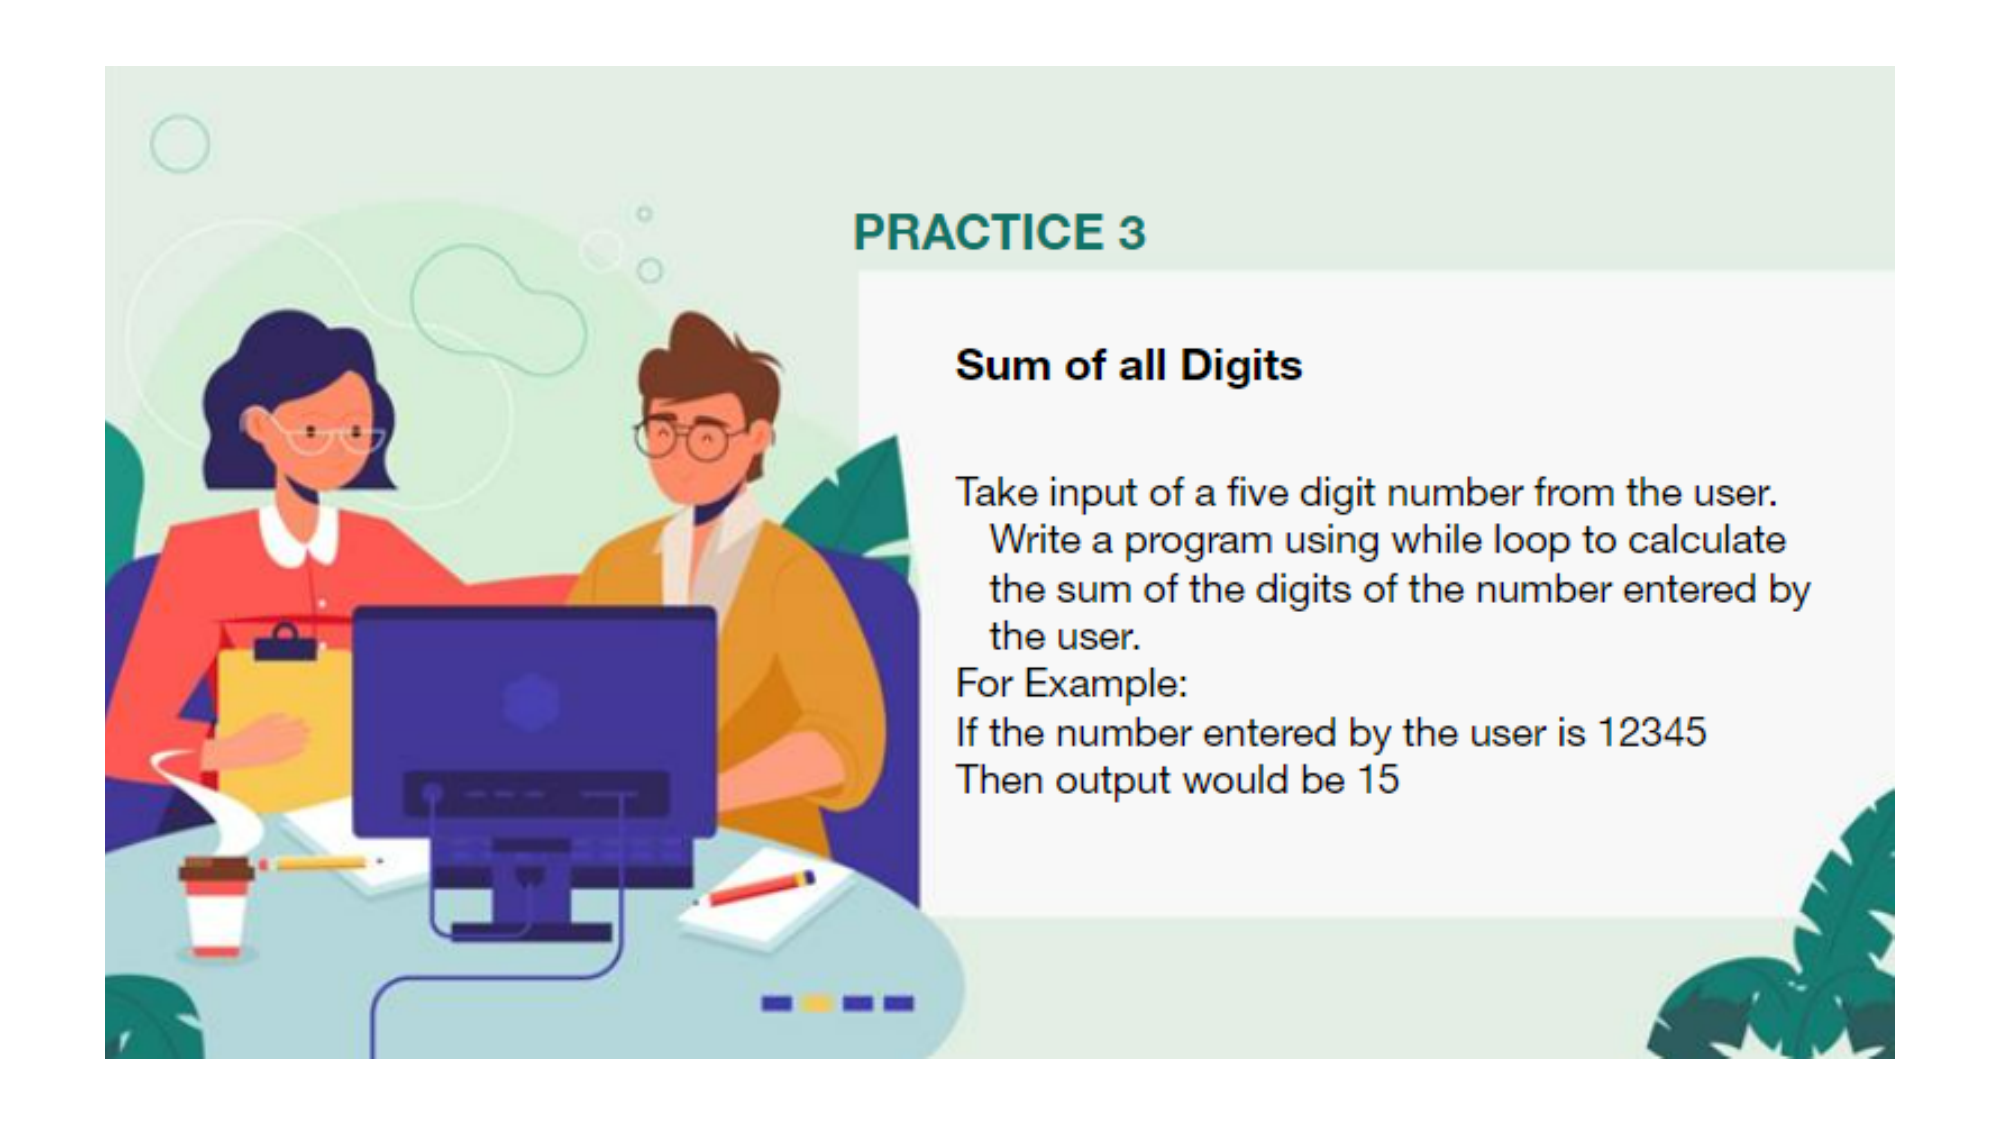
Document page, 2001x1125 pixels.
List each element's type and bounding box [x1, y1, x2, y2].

picture [105, 66, 1895, 1059]
